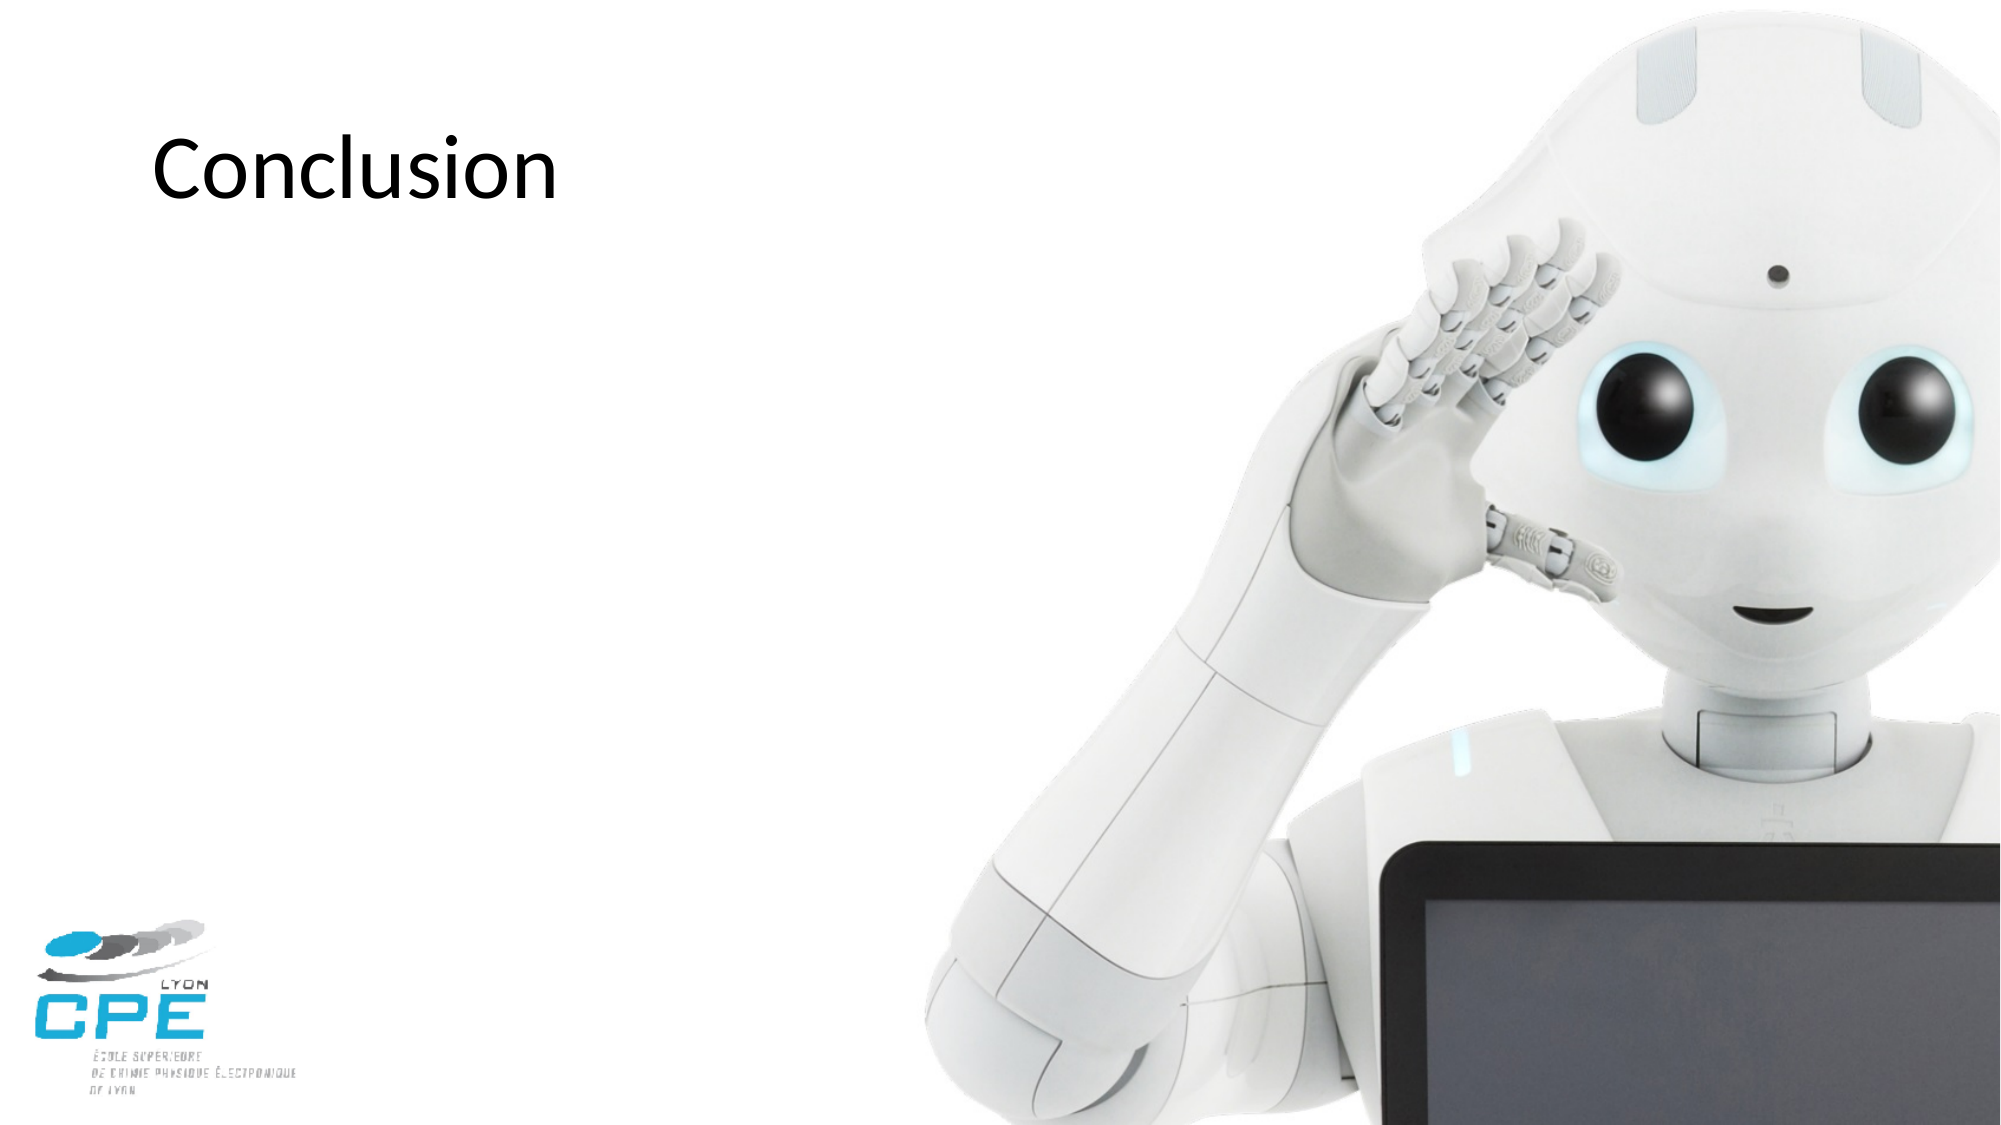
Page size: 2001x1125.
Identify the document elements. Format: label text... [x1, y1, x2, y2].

title Conclusion [137, 59, 1863, 278]
picture [0, 0, 2001, 1125]
